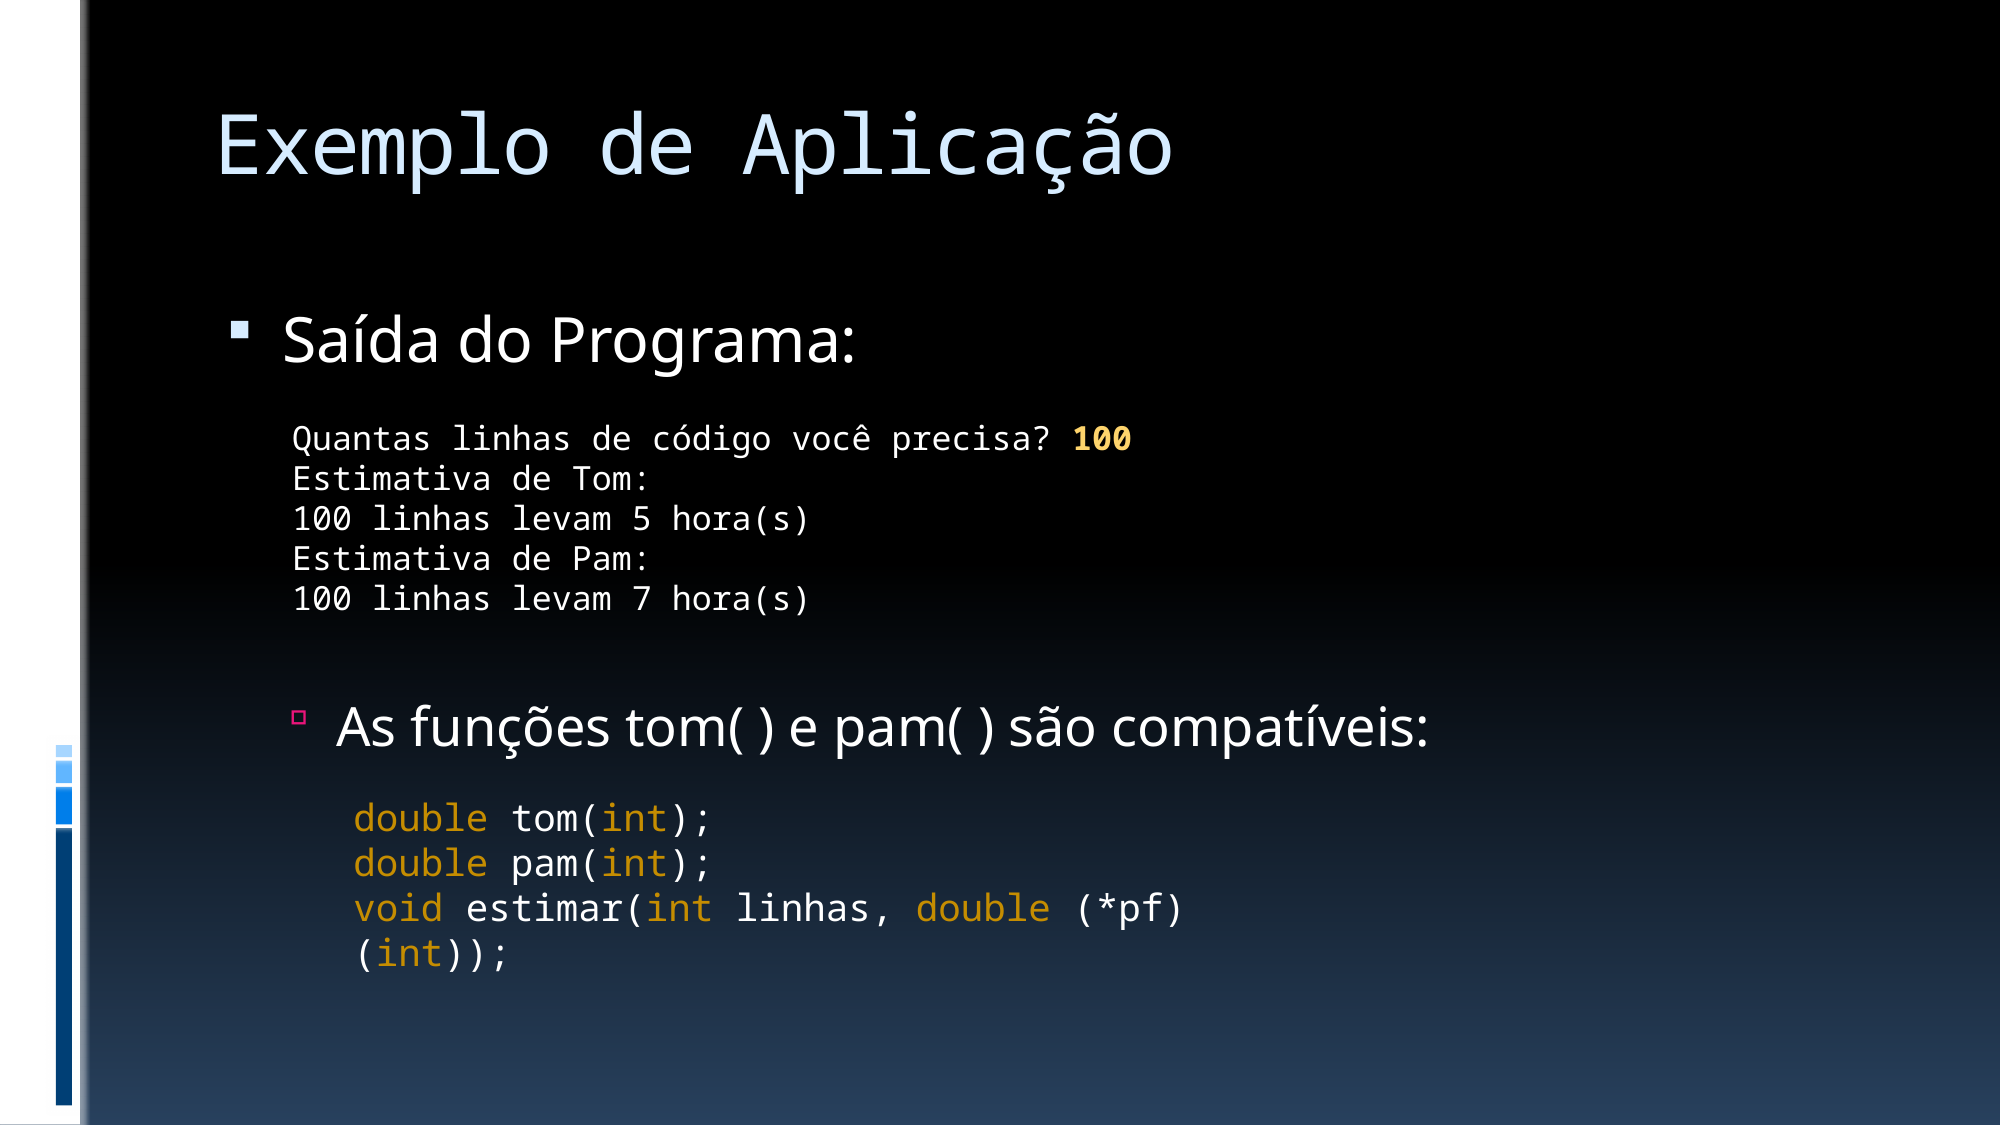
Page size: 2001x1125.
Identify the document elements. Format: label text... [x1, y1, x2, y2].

list Saída do Programa: As funções tom( ) e pam( ) são compatíveis: [200, 292, 1900, 1043]
title Exemplo de Aplicação [200, 83, 1900, 234]
text_box double tom(int); double pam(int); void estimar(int linhas, double (*pf)(int)); [338, 786, 1339, 982]
text_box Quantas linhas de código você precisa? 100 Estimativa de Tom: 100 linhas levam 5 hora(s) Estimativa de Pam: 100 linhas levam 7 hora(s) [277, 410, 1497, 625]
